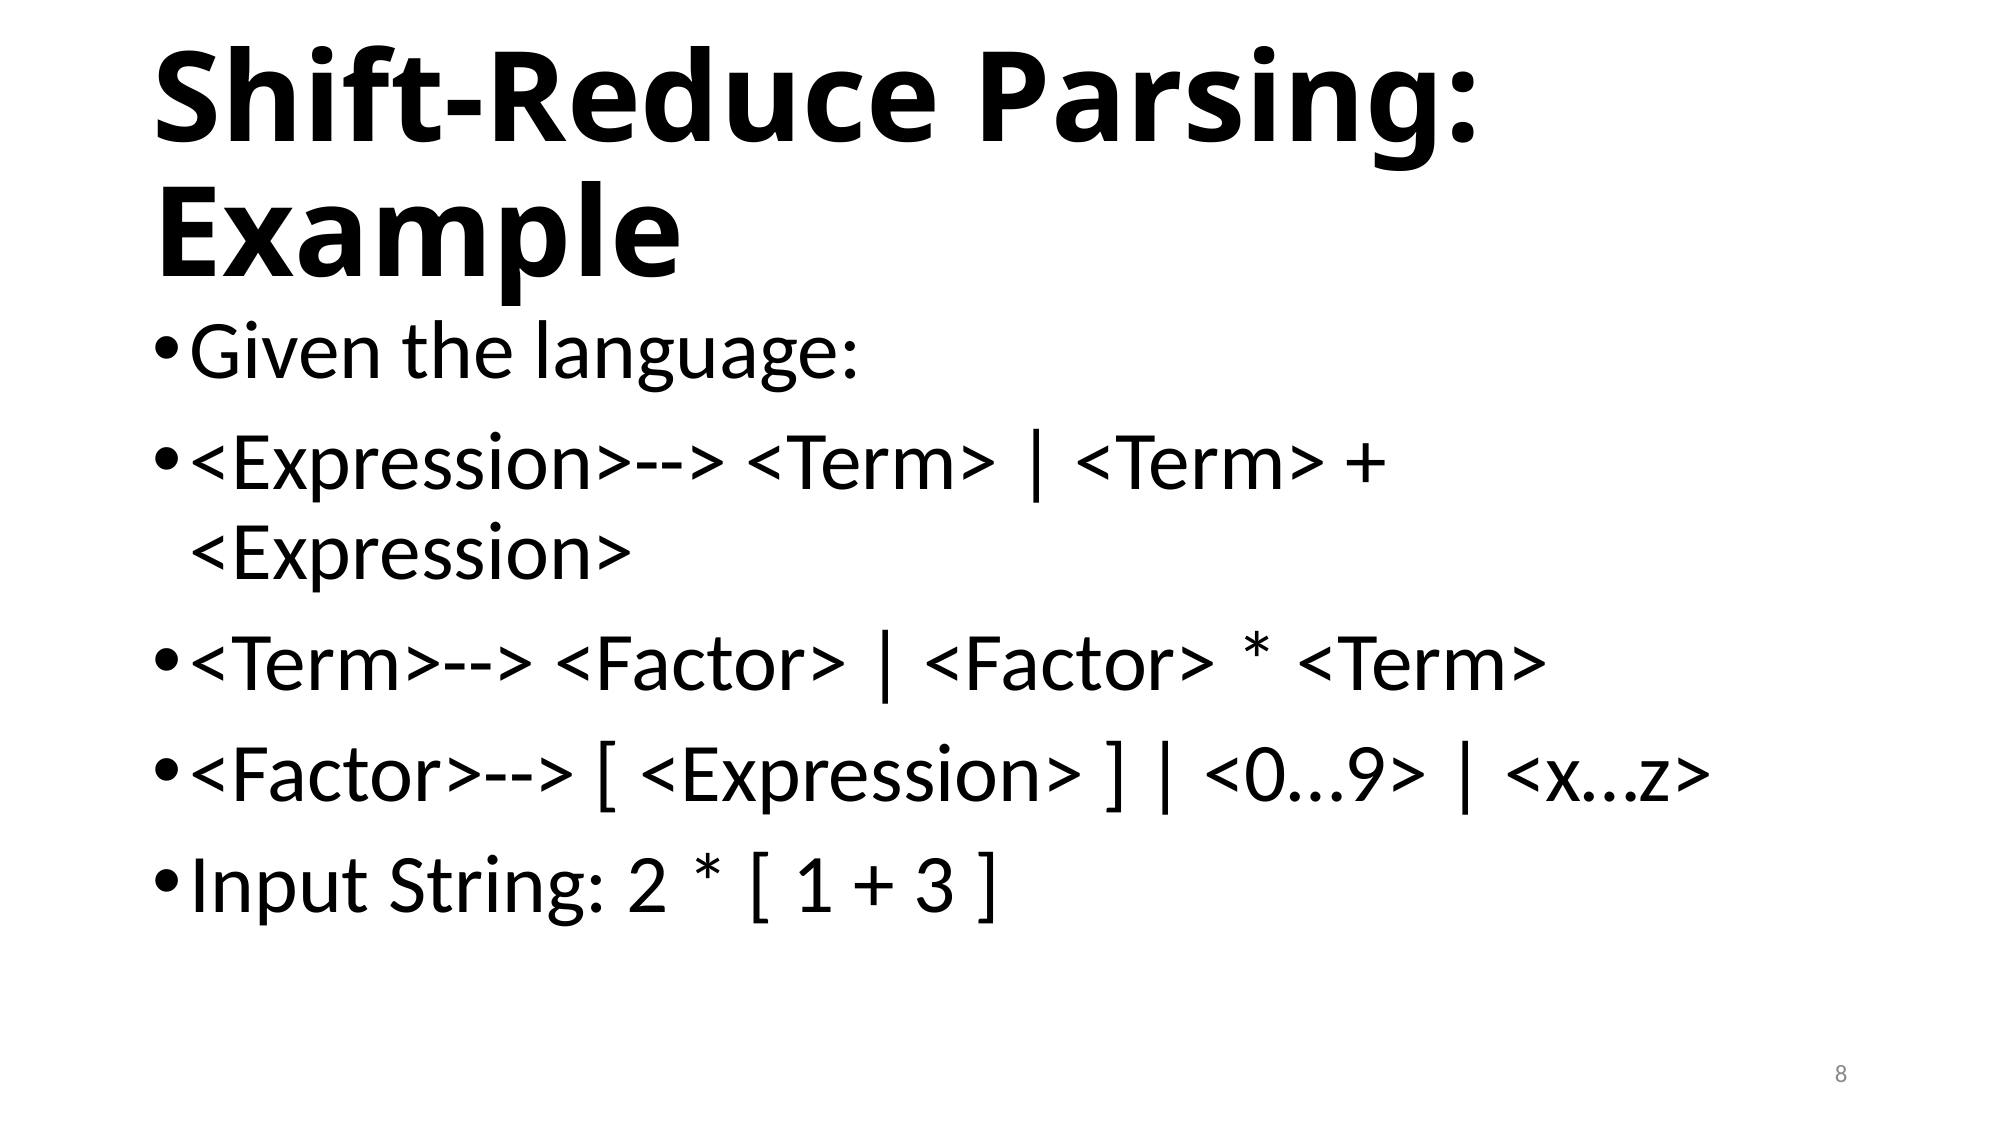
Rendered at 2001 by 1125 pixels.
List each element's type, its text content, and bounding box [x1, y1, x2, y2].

slide_number 8 [1412, 1042, 1863, 1103]
list Given the language: <Expression>--> <Term> | <Term> + <Expression> <Term>--> <Factor> | <Factor> * <Term> <Factor>--> [ <Expression> ] | <0…9> | <x…z> Input String: 2 * [ 1 + 3 ] [137, 299, 1863, 1043]
title Shift-Reduce Parsing: Example [137, 59, 1863, 278]
